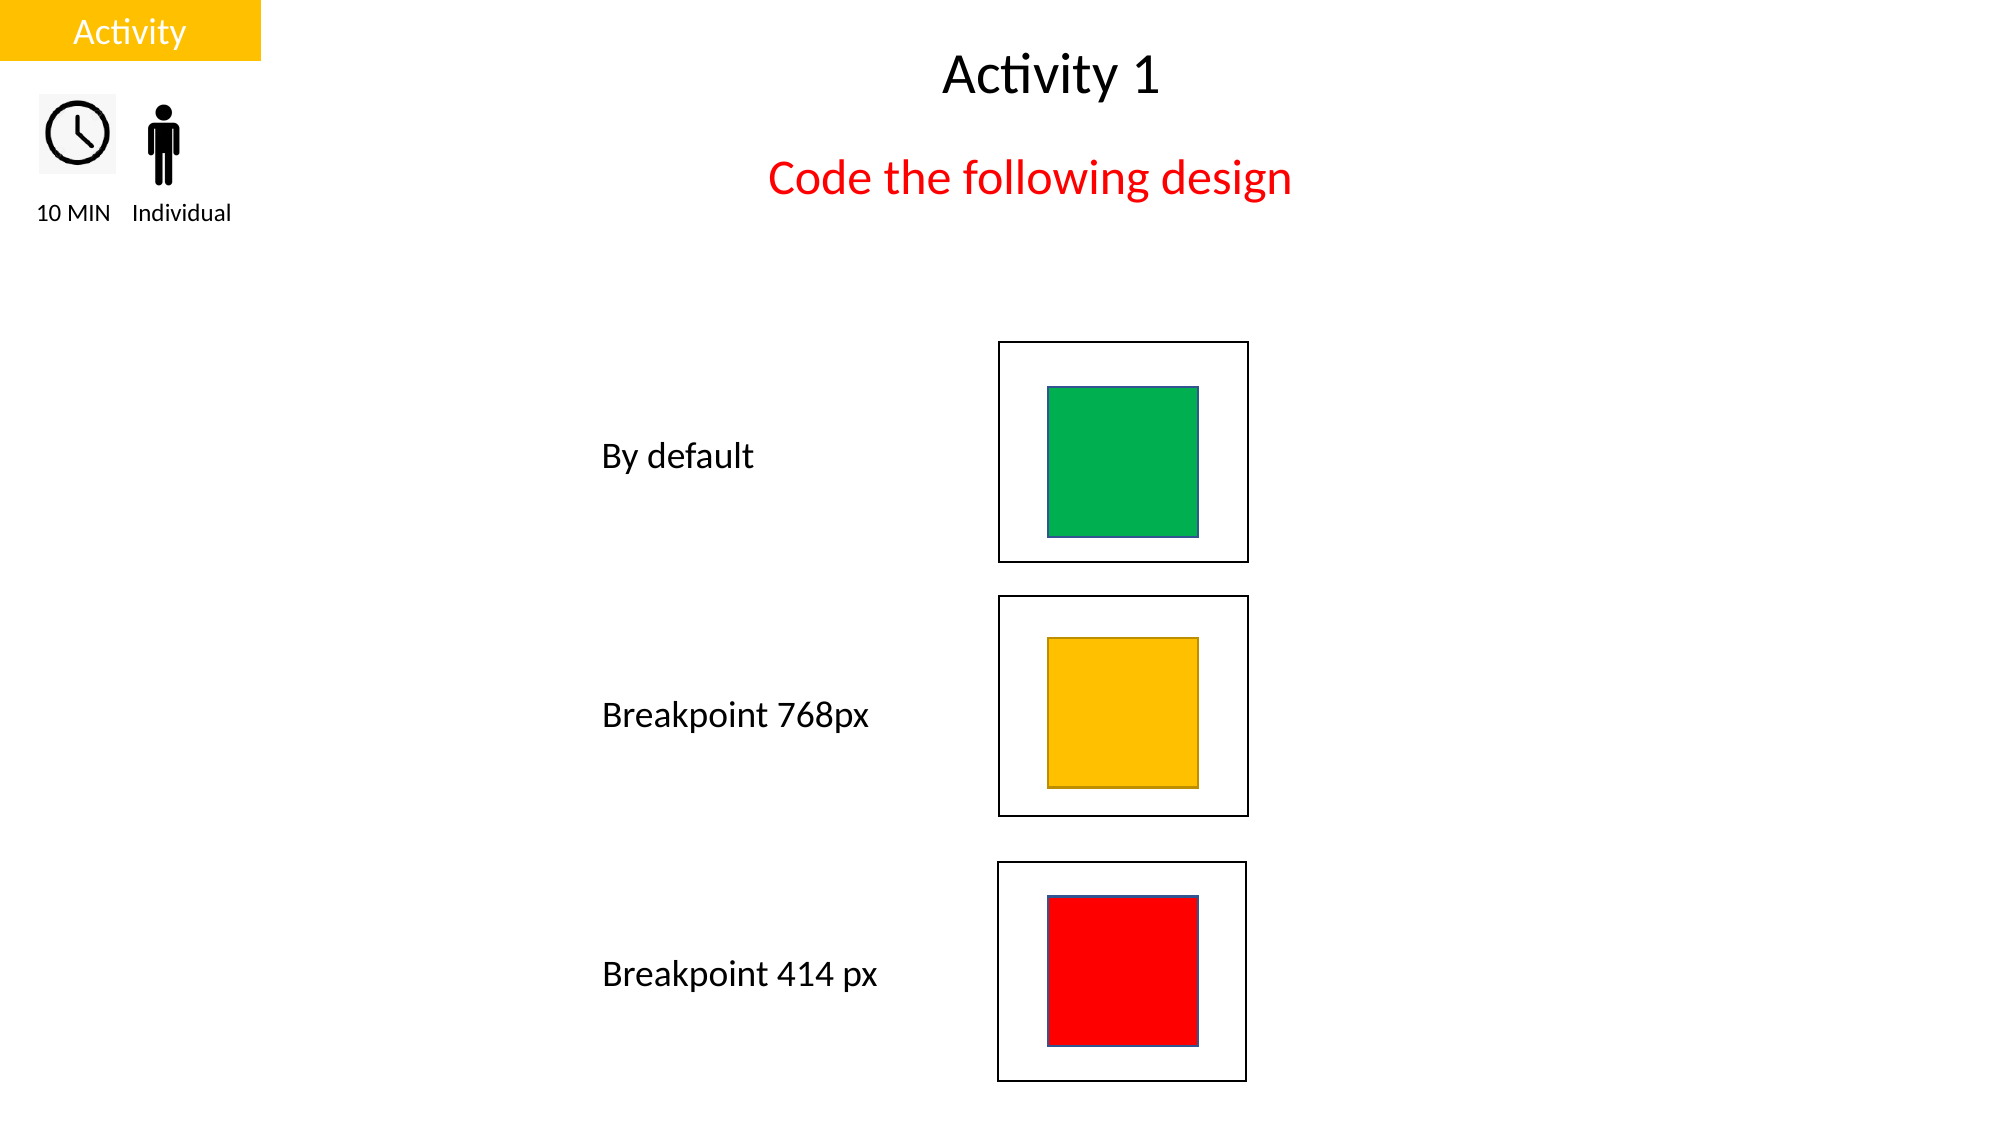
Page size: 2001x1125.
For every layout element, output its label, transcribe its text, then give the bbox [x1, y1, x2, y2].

picture [141, 101, 187, 192]
text_box Activity 1 [927, 27, 1211, 113]
text_box Activity [0, 0, 261, 61]
text_box Breakpoint 414 px [587, 941, 893, 1001]
text_box [998, 341, 1249, 563]
picture [39, 94, 116, 175]
text_box By default [586, 423, 770, 483]
text_box Breakpoint 768px [587, 682, 885, 742]
text_box Individual [117, 188, 247, 234]
text_box Code the following design [753, 137, 1385, 212]
text_box [997, 861, 1247, 1082]
text_box [998, 595, 1249, 817]
text_box 10 MIN [21, 188, 117, 234]
